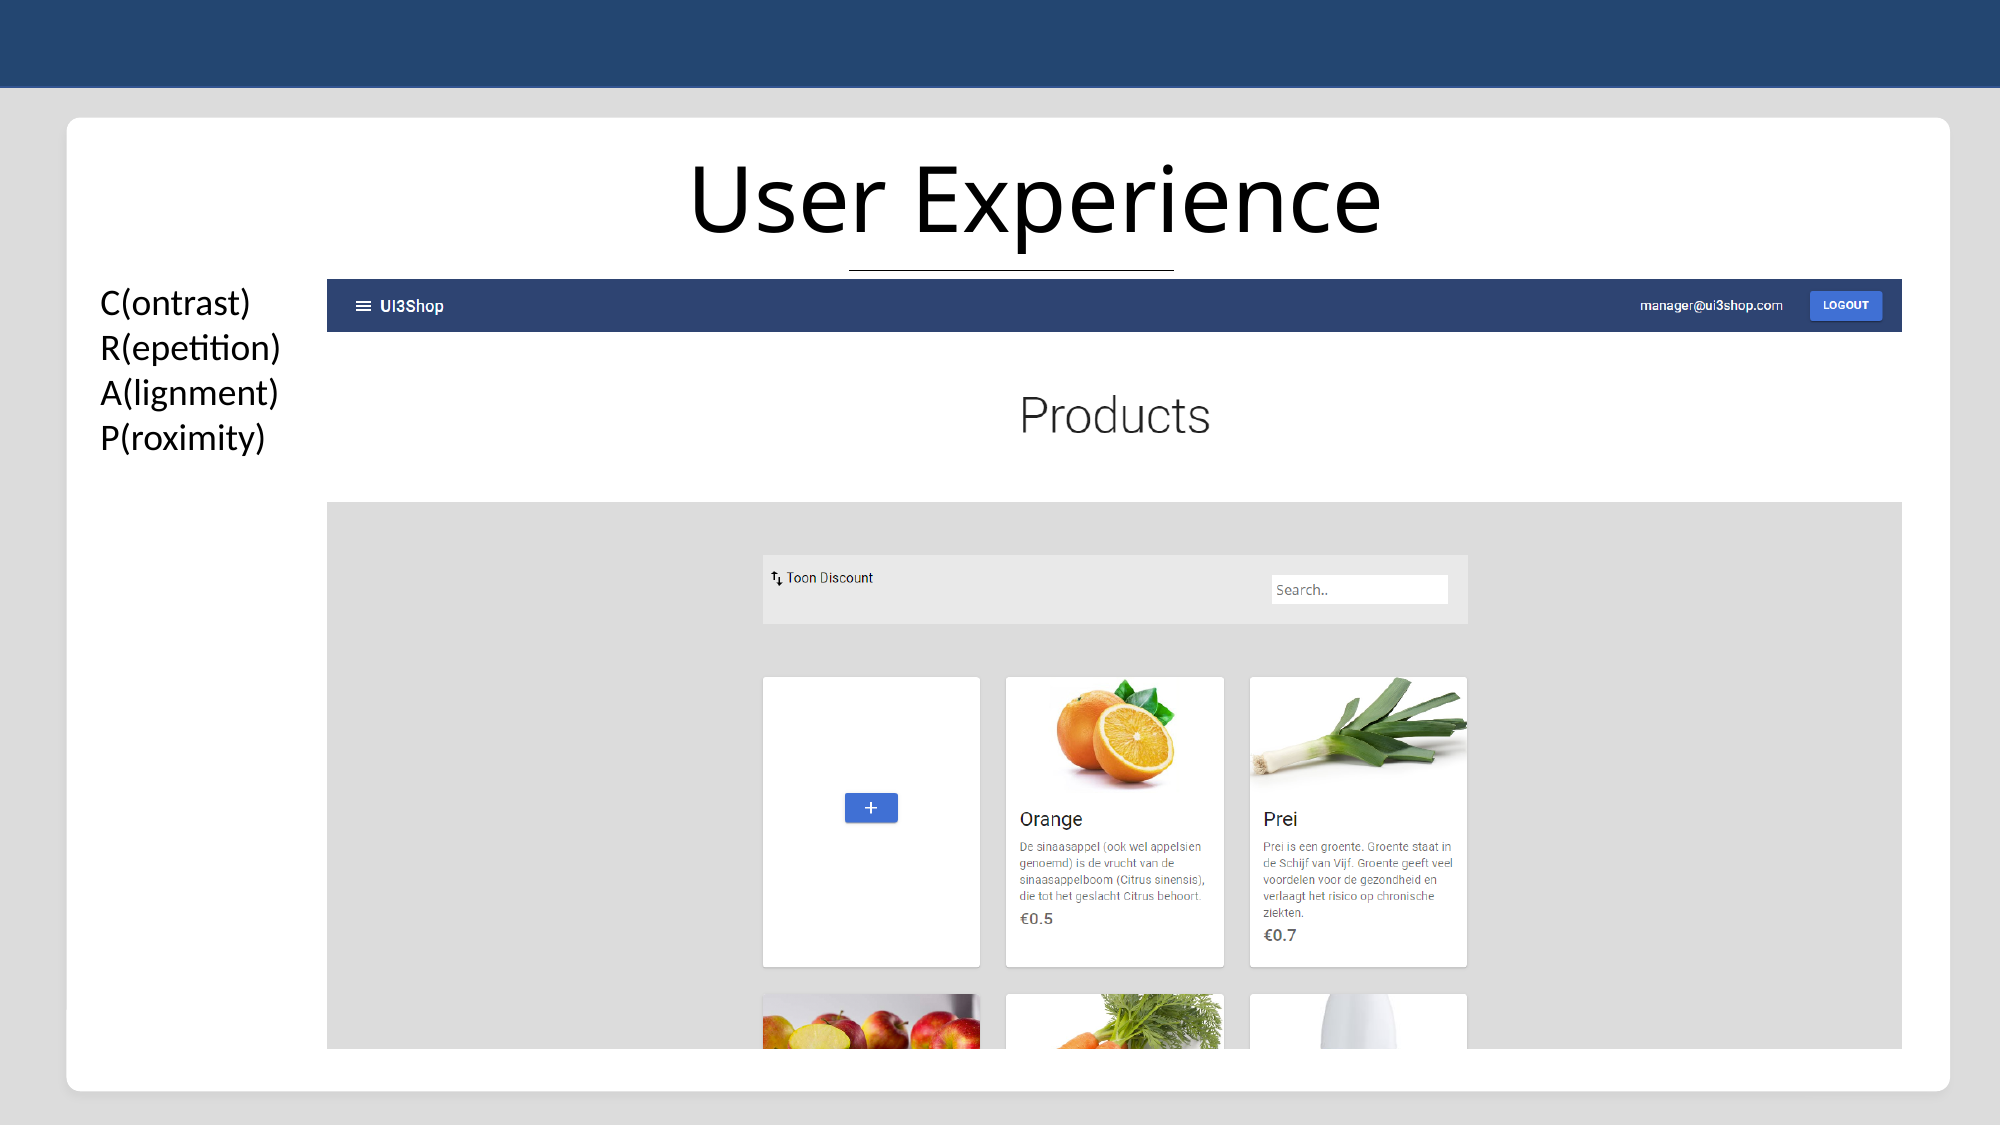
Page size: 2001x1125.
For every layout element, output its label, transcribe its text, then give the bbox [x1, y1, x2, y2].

text_box [65, 116, 1952, 1093]
text_box [0, 0, 2000, 88]
title User Experience [572, 137, 1501, 260]
picture [327, 279, 1902, 1049]
text_box C(ontrast) R(epetition) A(lignment) P(roximity) [85, 270, 1934, 466]
